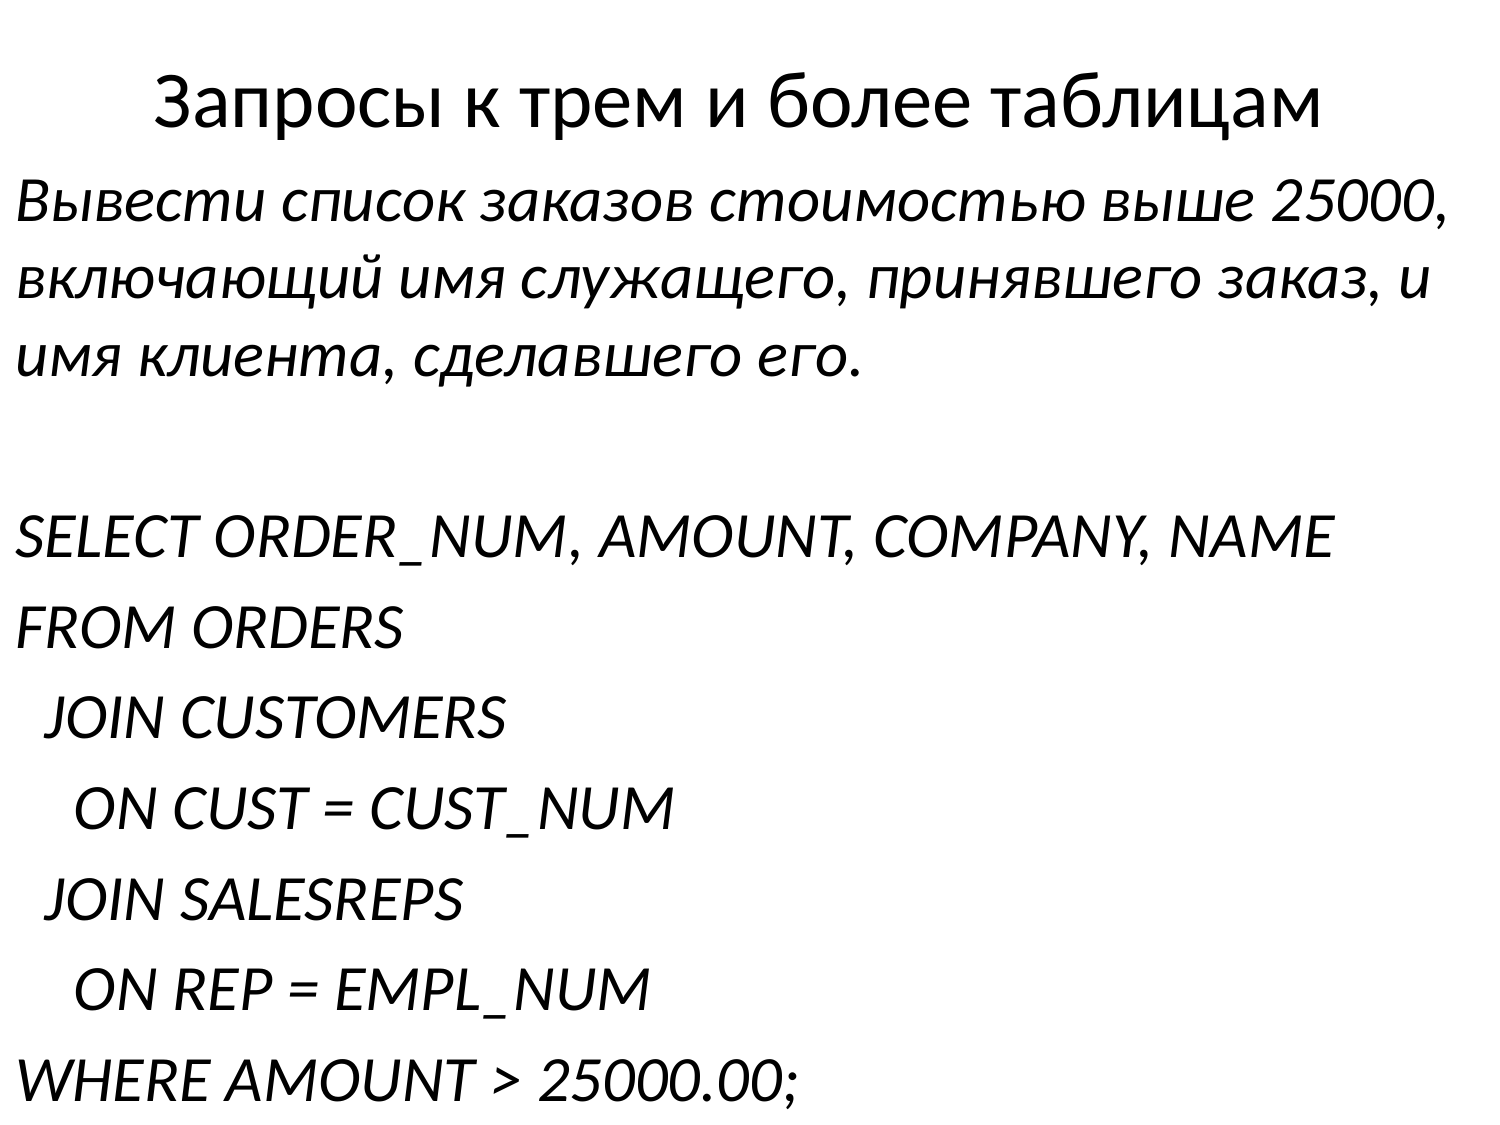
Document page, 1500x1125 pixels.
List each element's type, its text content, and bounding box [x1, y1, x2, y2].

title Запросы к трем и более таблицам [64, 1, 1415, 149]
list Вывести список заказов стоимостью выше 25000, включающий имя служащего, принявшего заказ, и имя клиента, сделавшего его. SELECT ORDER_NUM, AMOUNT, COMPANY, NAME FROM ORDERS JOIN CUSTOMERS ON CUST = CUST_NUM JOIN SALESREPS ON REP = EMPL_NUM WHERE AMOUNT > 25000.00; [0, 149, 1500, 1125]
